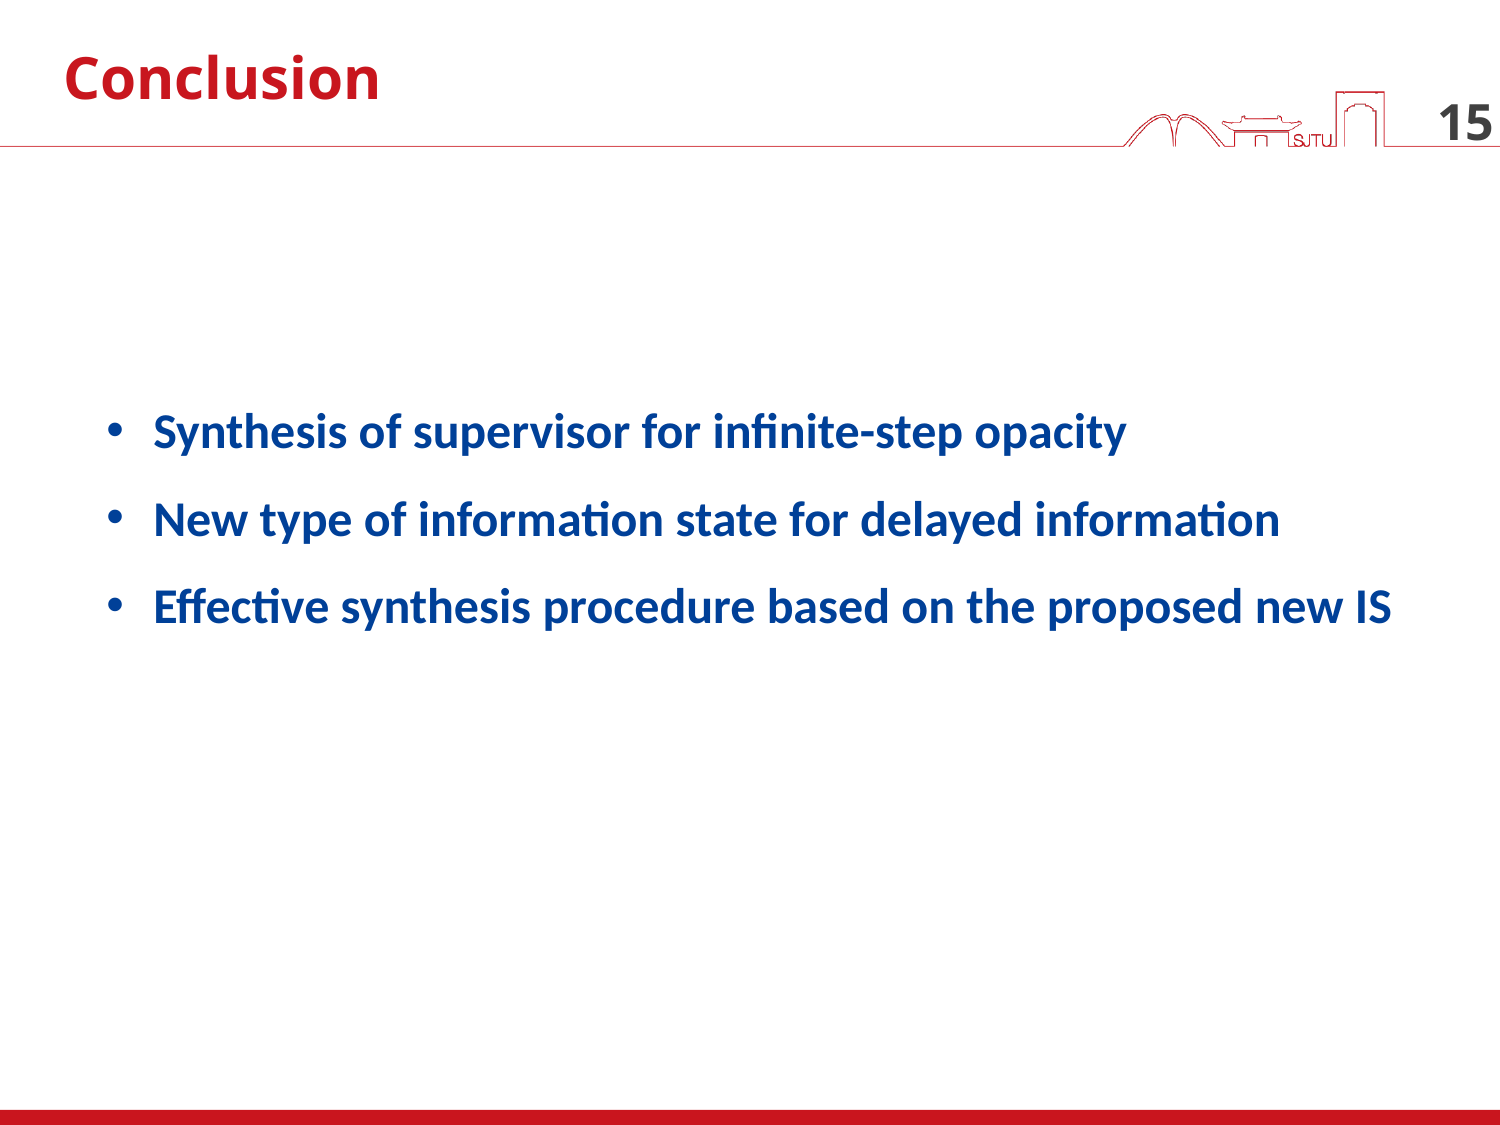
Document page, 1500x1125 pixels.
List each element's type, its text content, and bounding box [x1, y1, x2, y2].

text_box 15 [1422, 83, 1500, 158]
text_box Synthesis of supervisor for infinite-step opacity New type of information state for delayed information Effective synthesis procedure based on the proposed new IS [91, 376, 1474, 642]
picture [0, 91, 1422, 147]
text_box Conclusion [48, 41, 1423, 137]
